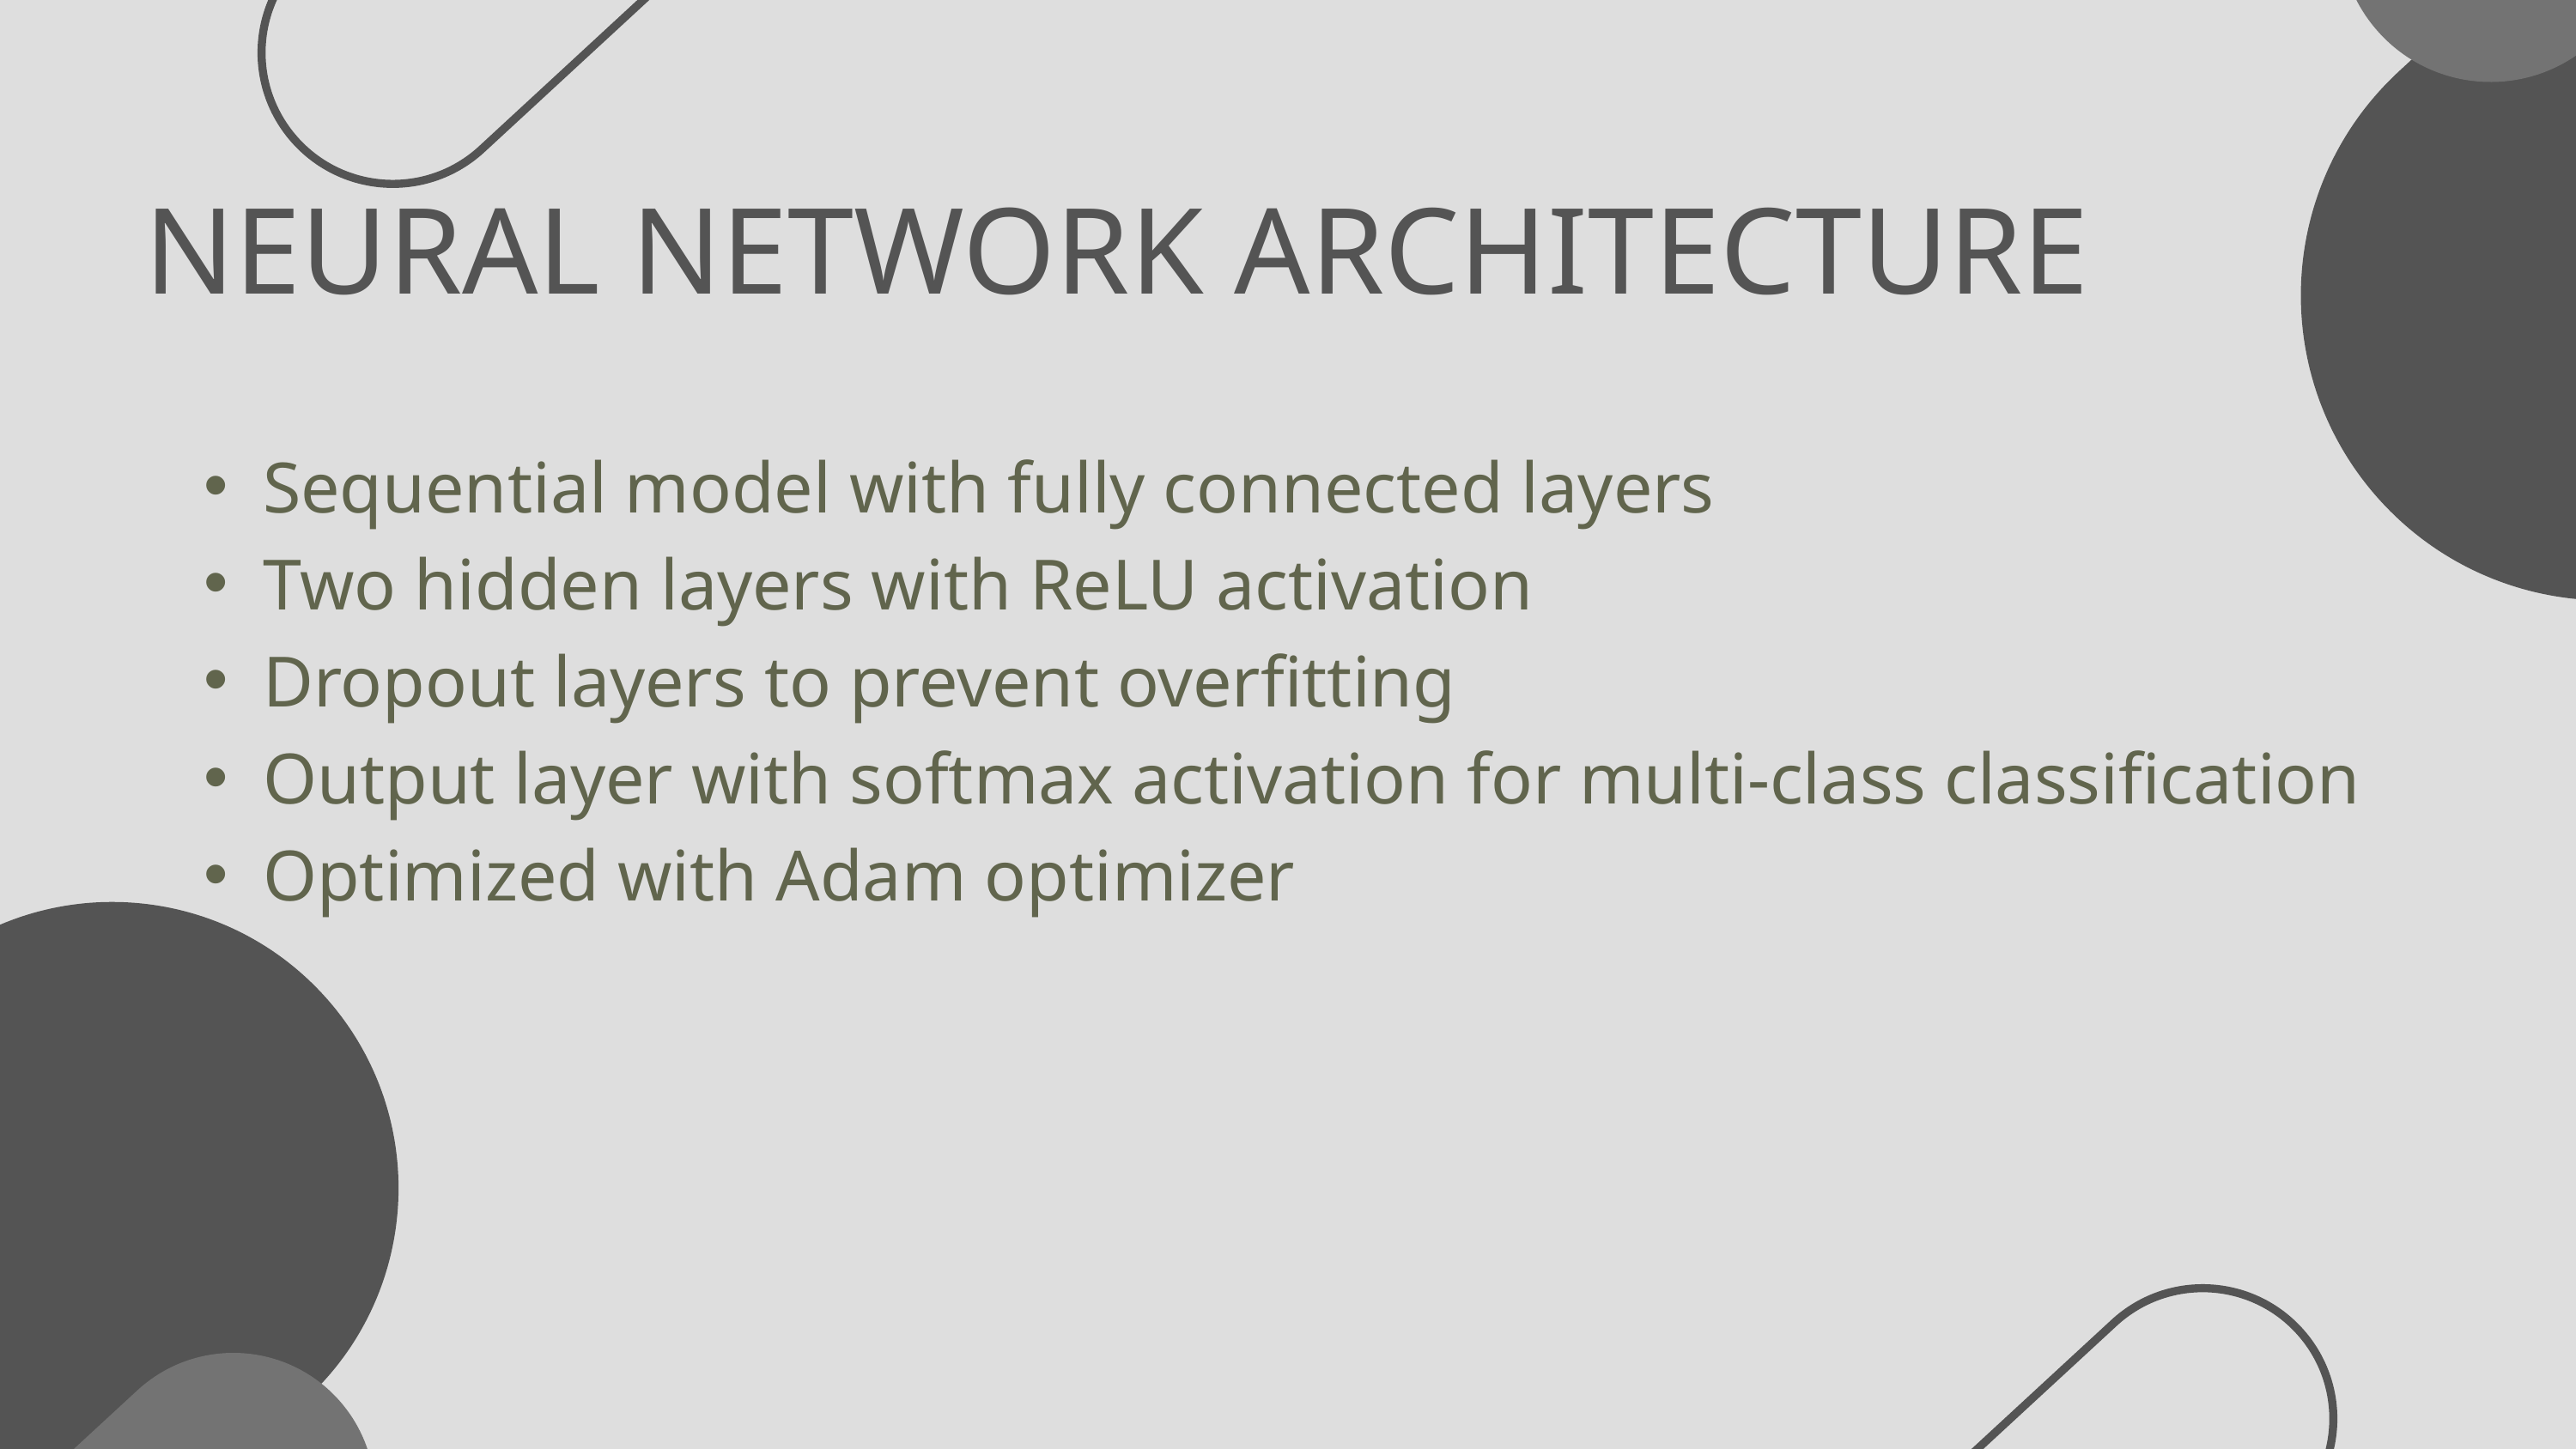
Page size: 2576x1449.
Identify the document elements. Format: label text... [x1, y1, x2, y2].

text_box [0, 1095, 475, 1449]
text_box Sequential model with fully connected layers Two hidden layers with ReLU activation Dropout layers to prevent overfitting Output layer with softmax activation for multi-class classification Optimized with Adam optimizer [144, 428, 2388, 916]
text_box NEURAL NETWORK ARCHITECTURE [144, 215, 2215, 318]
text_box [226, 0, 752, 95]
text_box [2220, 0, 2576, 394]
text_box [1844, 1376, 2368, 1449]
